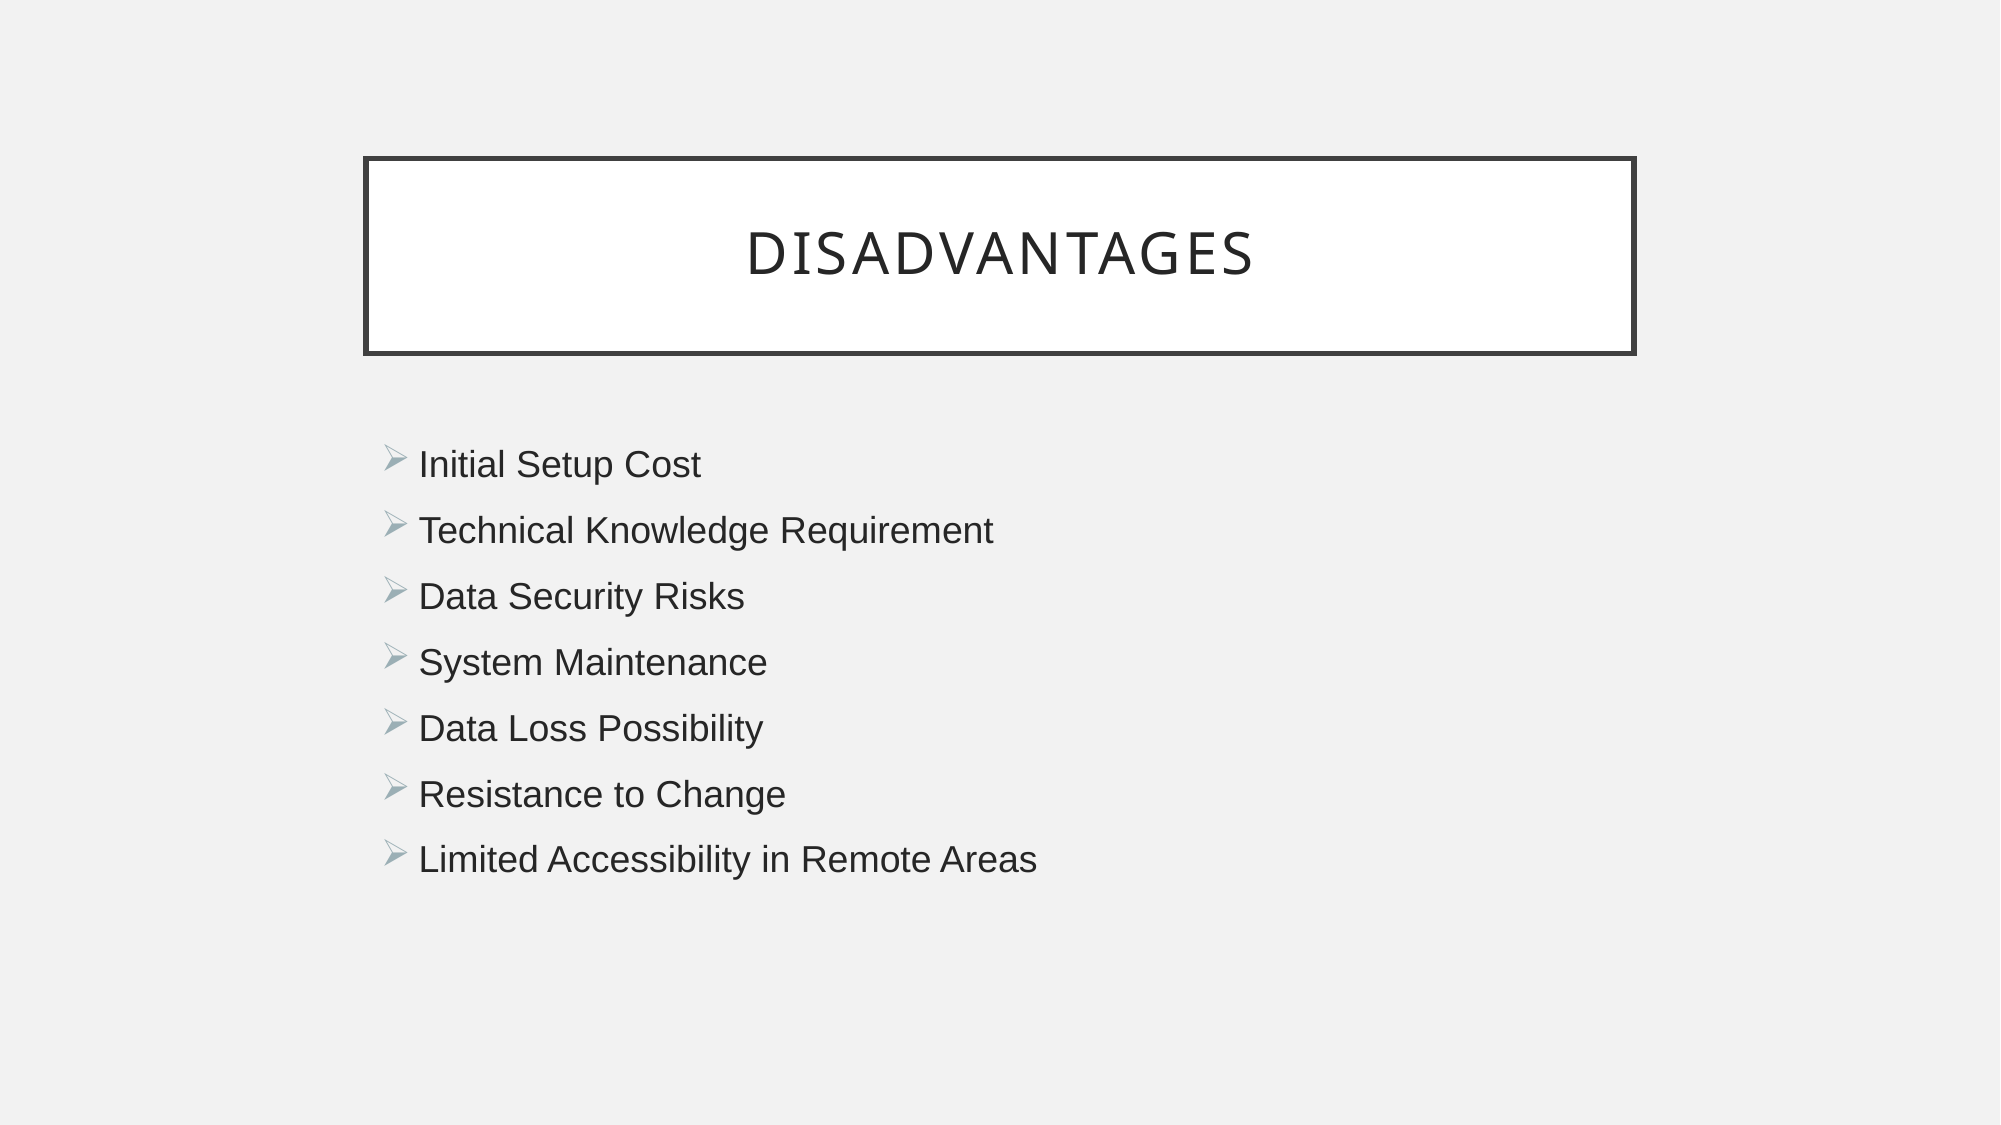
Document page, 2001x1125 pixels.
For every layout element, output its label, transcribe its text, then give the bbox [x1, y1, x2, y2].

list Initial Setup Cost Technical Knowledge Requirement Data Security Risks System Maintenance Data Loss Possibility Resistance to Change Limited Accessibility in Remote Areas [366, 432, 1634, 942]
title DISADVANTAGES [363, 156, 1637, 356]
